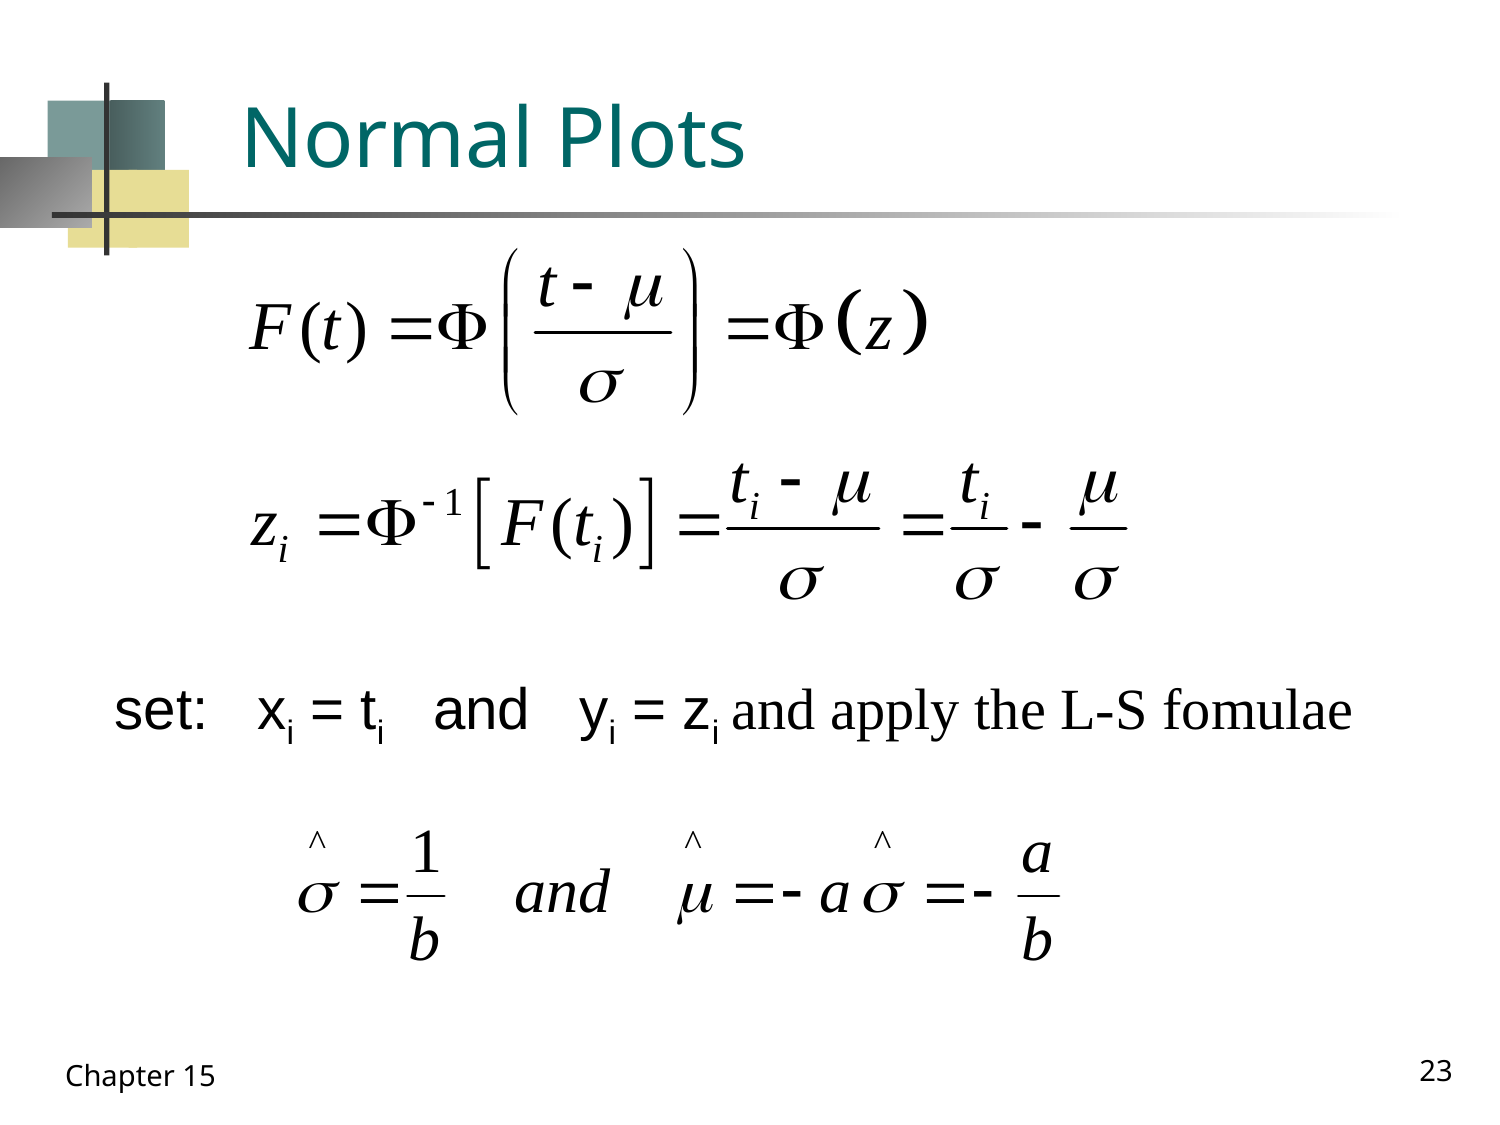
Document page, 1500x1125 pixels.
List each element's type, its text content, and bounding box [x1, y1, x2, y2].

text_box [287, 812, 1074, 976]
title Normal Plots [225, 62, 1391, 193]
text_box set: xi = ti and yi = zi and apply the L-S fomulae [99, 663, 1369, 759]
slide_number Chapter 15 [49, 1024, 363, 1101]
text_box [237, 236, 1138, 613]
slide_number 23 [1154, 1023, 1468, 1100]
